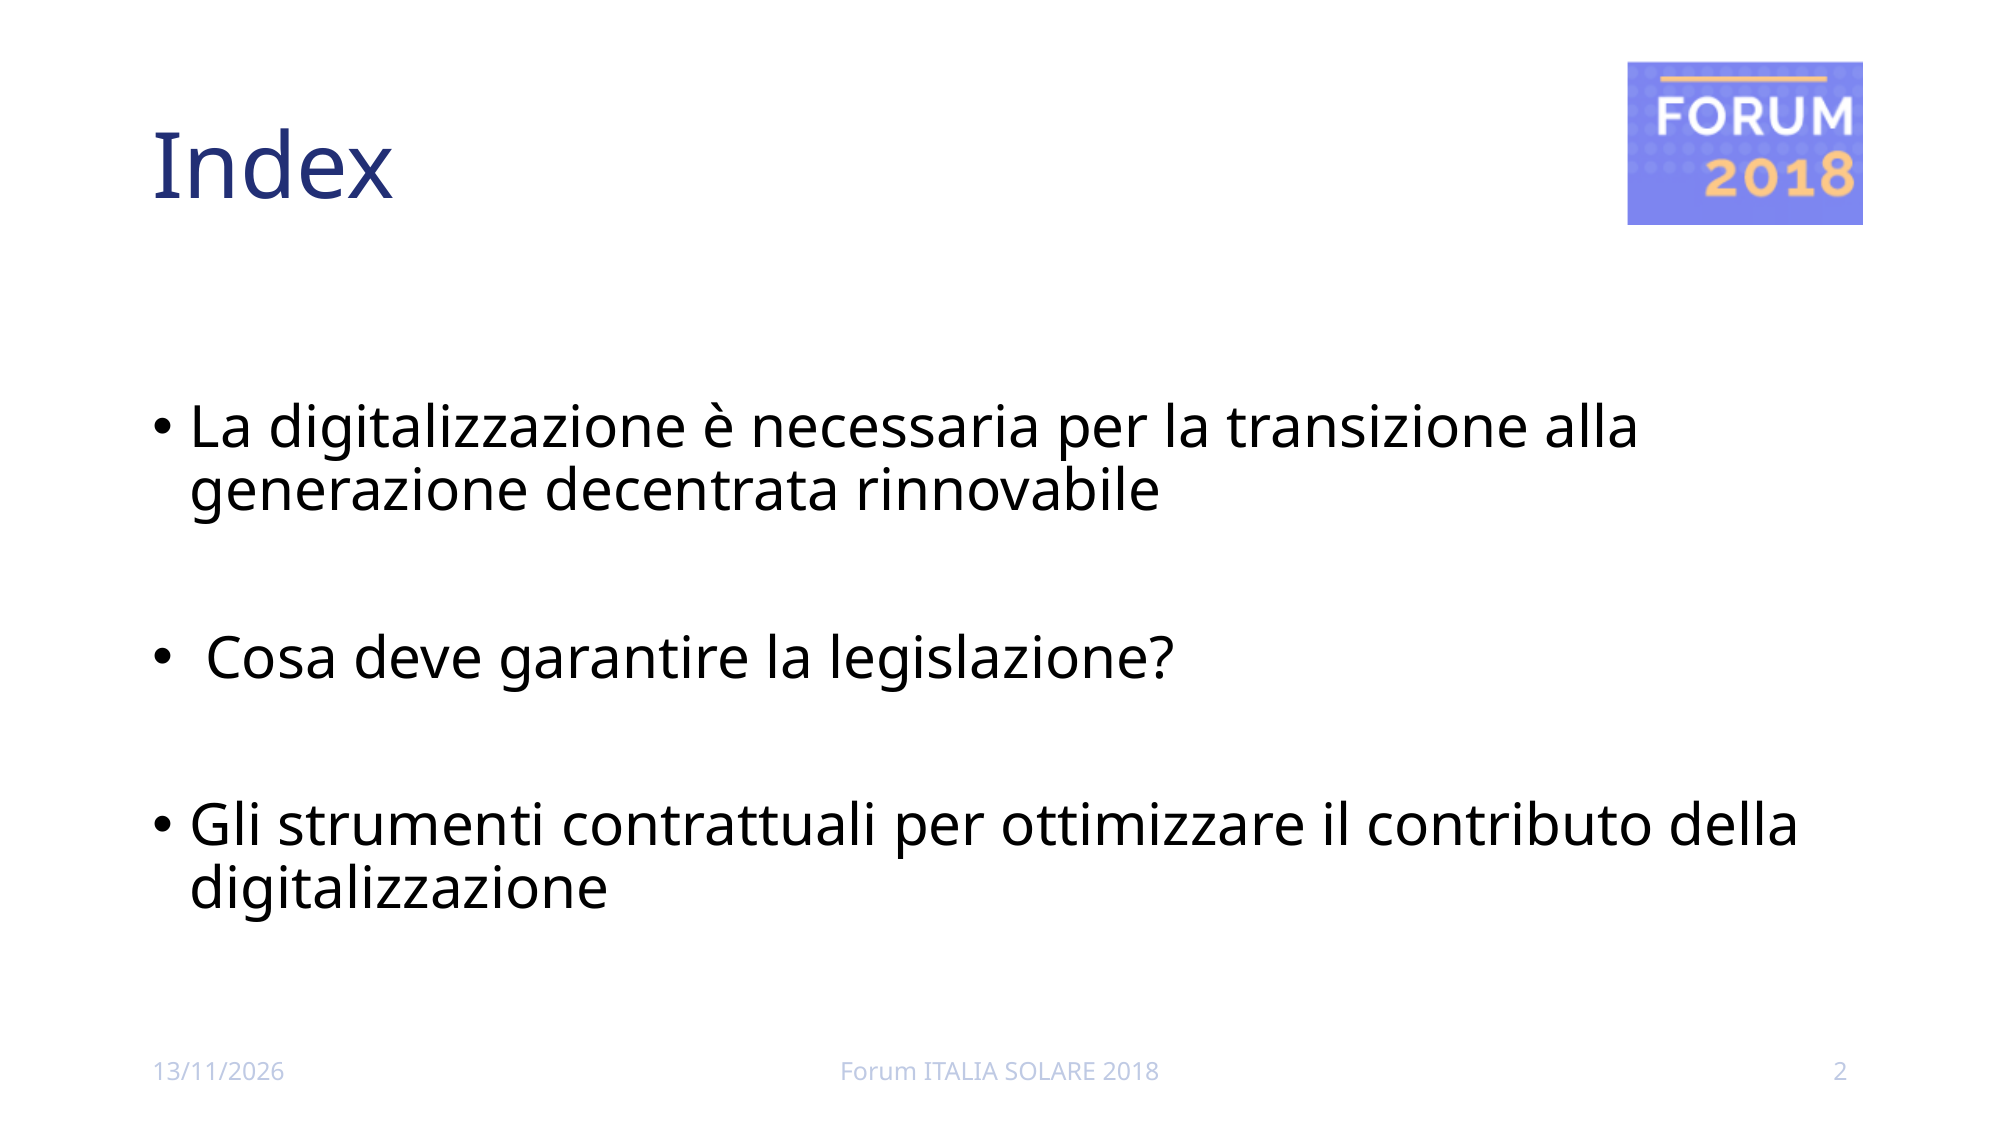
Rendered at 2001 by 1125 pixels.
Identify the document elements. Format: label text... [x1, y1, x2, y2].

list La digitalizzazione è necessaria per la transizione alla generazione decentrata rinnovabile Cosa deve garantire la legislazione? Gli strumenti contrattuali per ottimizzare il contributo della digitalizzazione [137, 299, 1863, 1014]
title Index [137, 59, 1556, 278]
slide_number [137, 1042, 588, 1103]
slide_number 2 [1412, 1042, 1863, 1103]
footer Forum ITALIA SOLARE 2018 [662, 1042, 1338, 1103]
